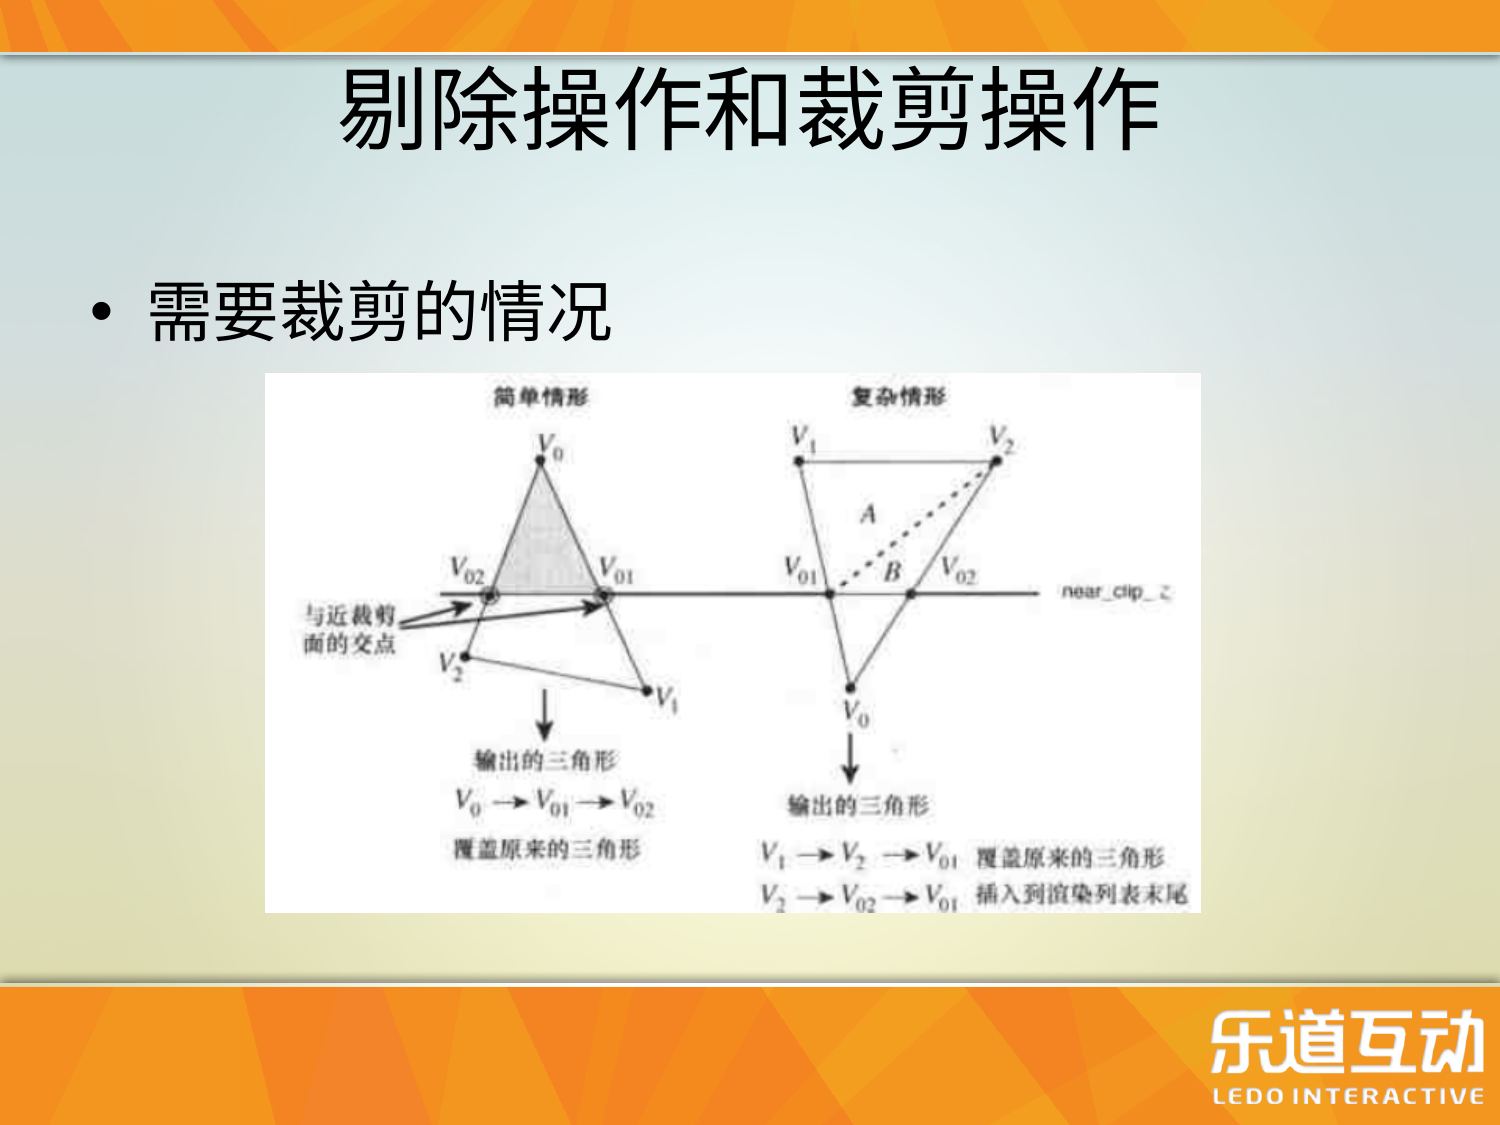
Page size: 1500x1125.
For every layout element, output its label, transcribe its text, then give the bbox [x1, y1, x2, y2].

list 需要裁剪的情况 [75, 262, 1425, 1005]
title 剔除操作和裁剪操作 [75, 45, 1425, 233]
picture [0, 0, 1500, 1125]
